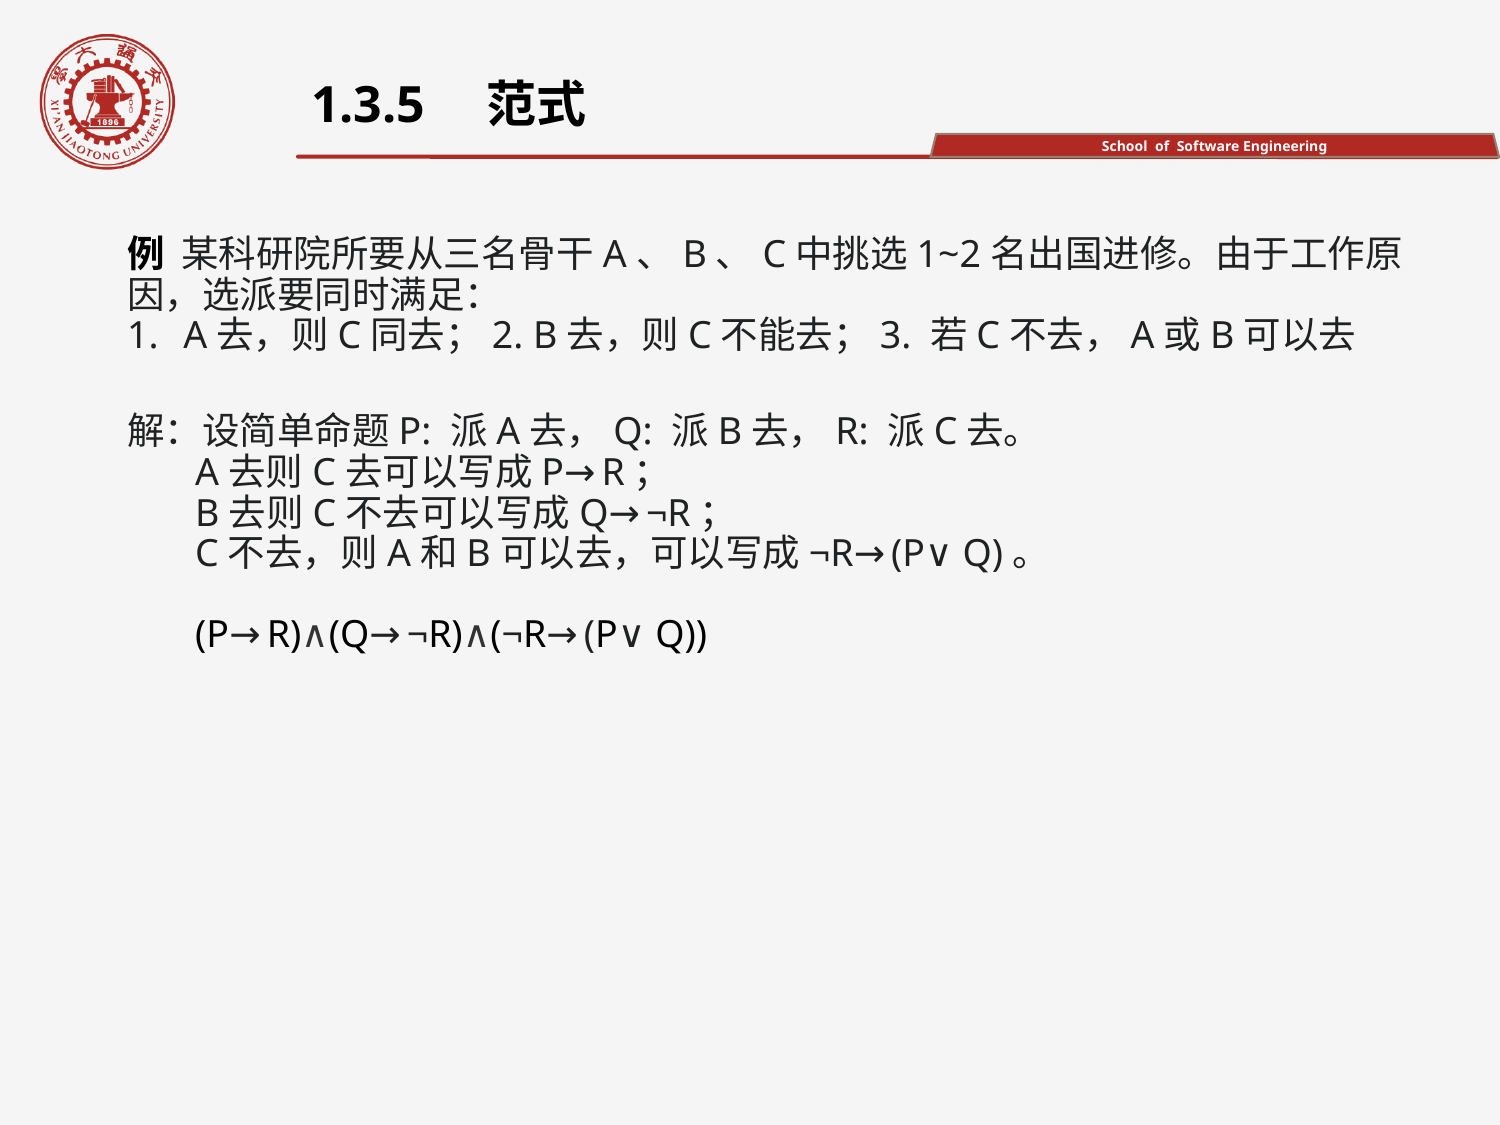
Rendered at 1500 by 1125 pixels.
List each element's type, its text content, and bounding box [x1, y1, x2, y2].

list 1.3.5 范式 [296, 72, 979, 157]
picture [39, 34, 185, 175]
list 例 某科研院所要从三名骨干A、B、C中挑选1~2名出国进修。由于工作原因，选派要同时满足： A去，则C同去；2. B去，则C不能去；3. 若C不去，A或B可以去 解：设简单命题P: 派A去，Q: 派B去，R: 派C去。 A去则C去可以写成P→R； B去则C不去可以写成Q→¬R； C不去，则A和B可以去，可以写成¬R→(P∨Q)。 (P→R)∧(Q→¬R)∧(¬R→(P∨Q)) [112, 227, 1450, 1010]
